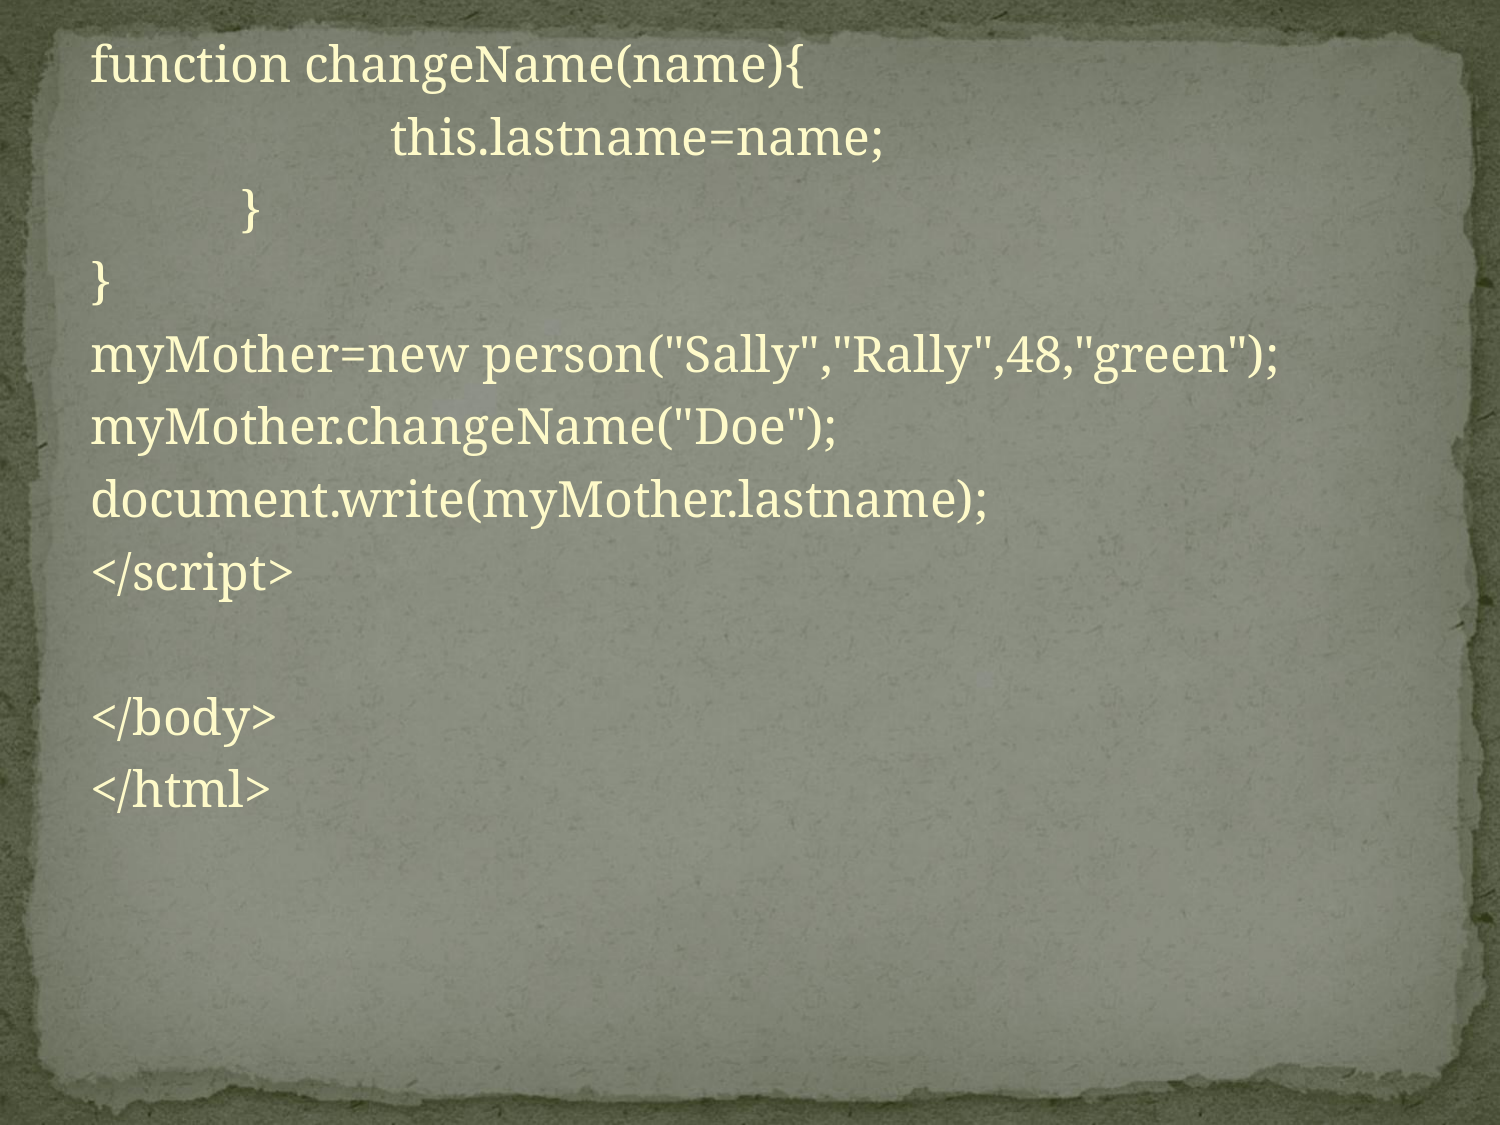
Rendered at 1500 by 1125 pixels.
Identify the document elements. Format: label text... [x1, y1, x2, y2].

list function changeName(name){ this.lastname=name; } } myMother=new person("Sally","Rally",48,"green"); myMother.changeName("Doe"); document.write(myMother.lastname); </script> </body> </html> [74, 24, 1426, 1001]
picture [0, 0, 1500, 1125]
